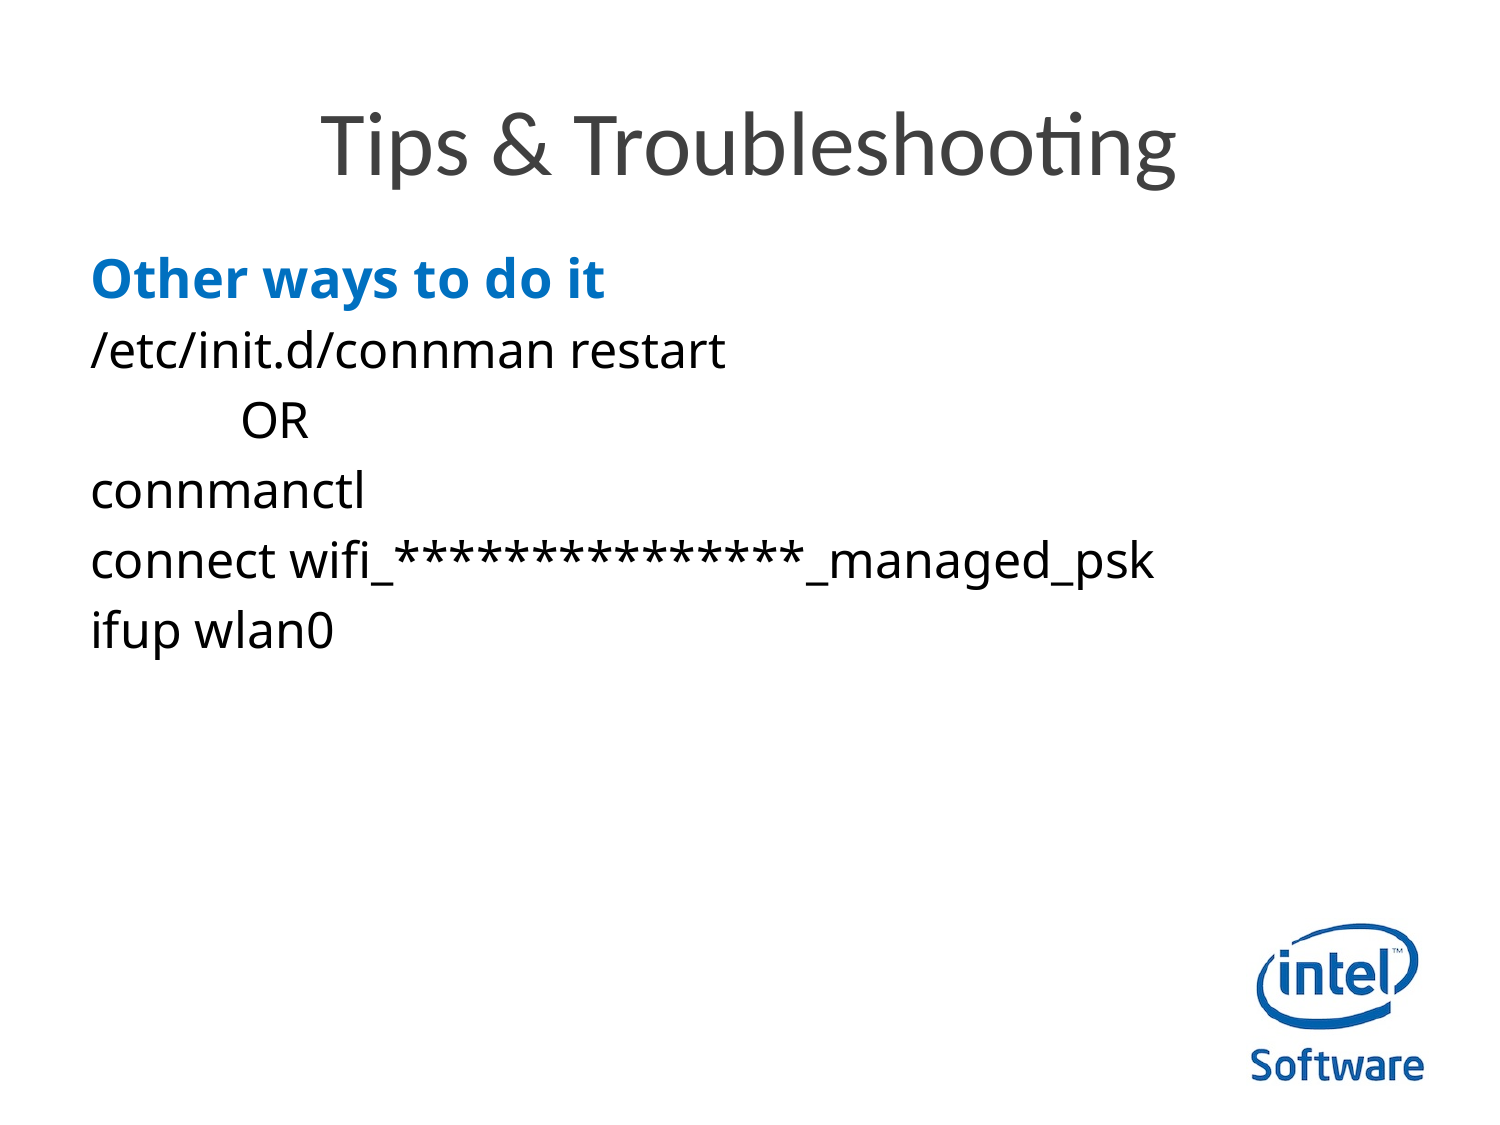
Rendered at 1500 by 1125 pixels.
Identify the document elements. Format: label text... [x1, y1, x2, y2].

title Tips & Troubleshooting [75, 44, 1425, 233]
picture [1245, 918, 1429, 1086]
list Other ways to do it /etc/init.d/connman restart OR connmanctl connect wifi_***************_managed_psk ifup wlan0 [75, 236, 1447, 1062]
